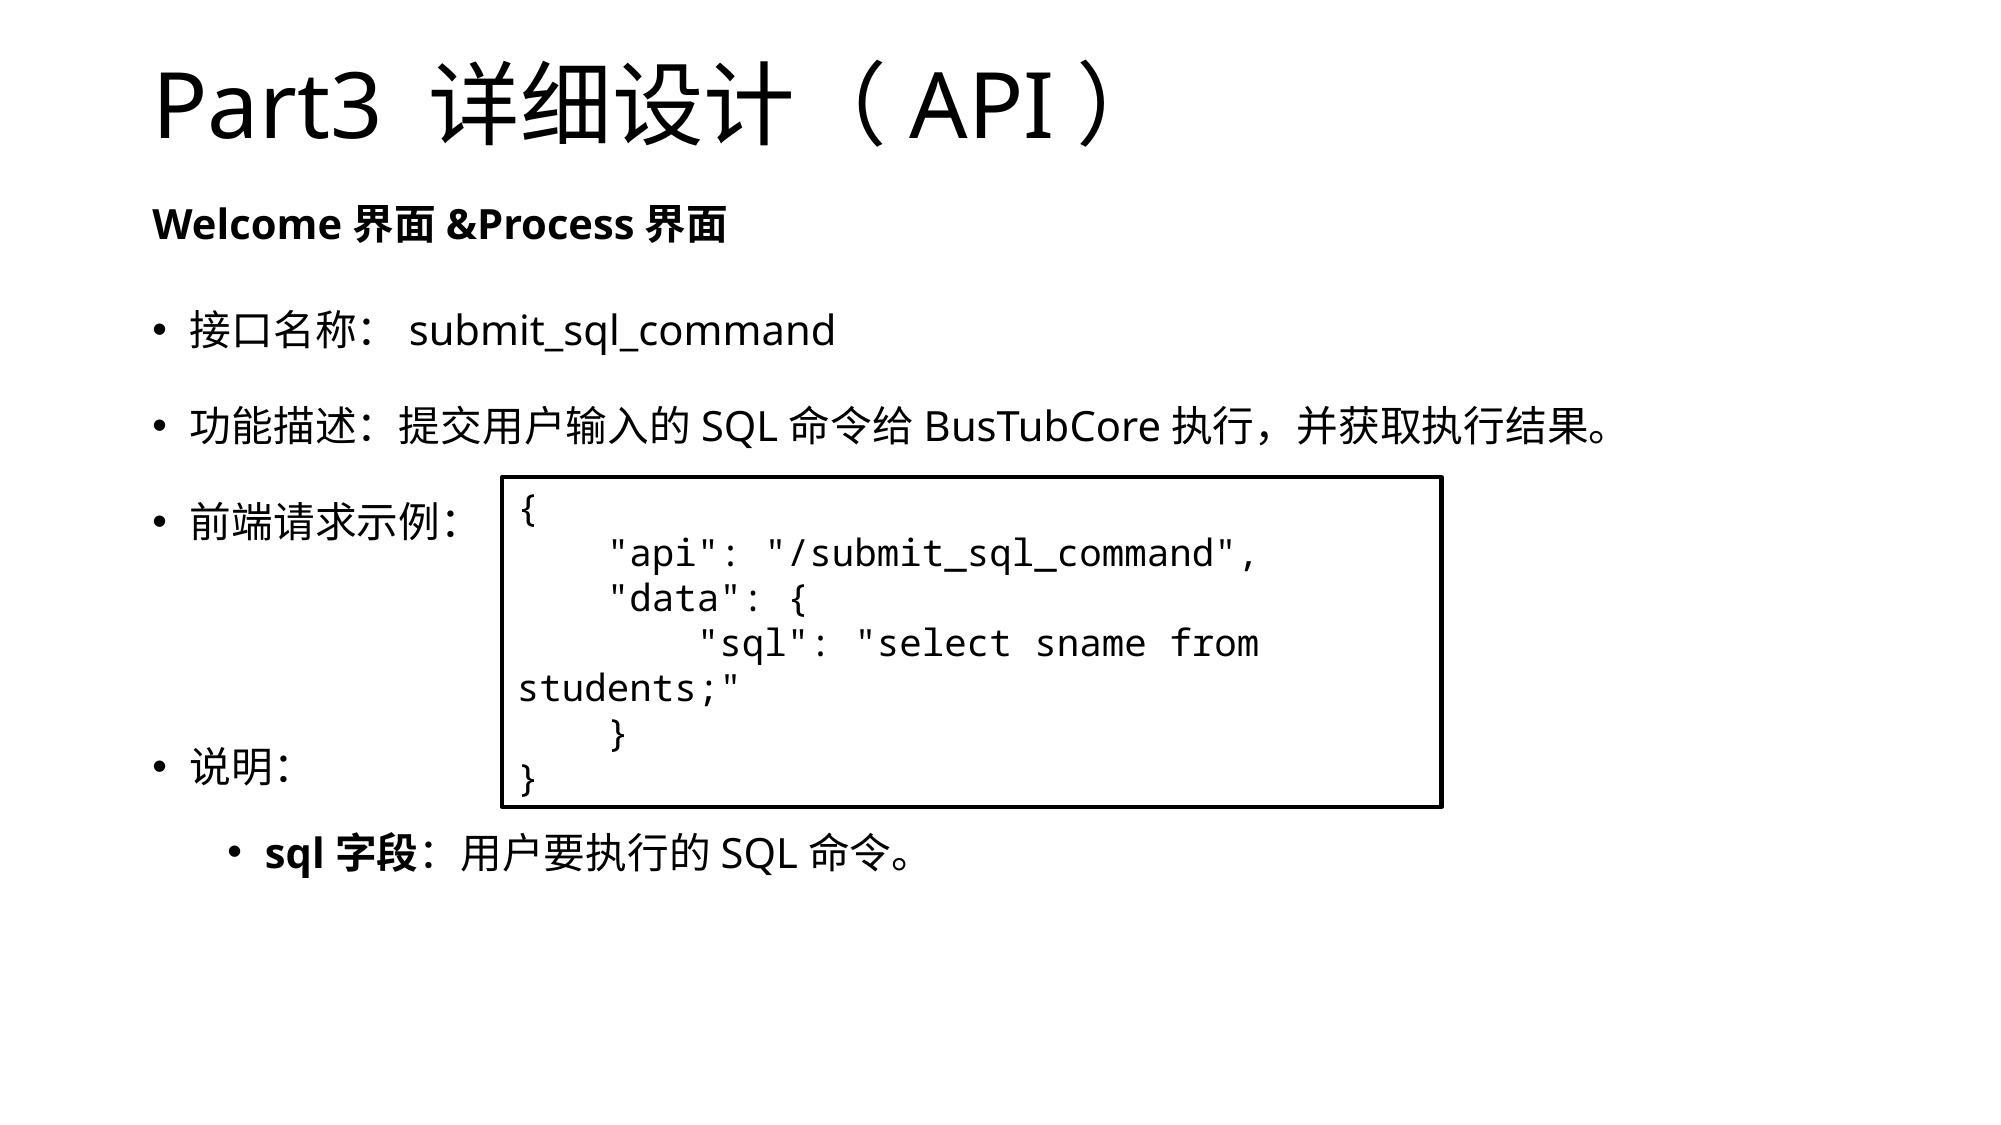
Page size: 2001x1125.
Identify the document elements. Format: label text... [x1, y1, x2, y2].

list Welcome界面&Process界面 接口名称：submit_sql_command 功能描述：提交用户输入的SQL命令给BusTubCore执行，并获取执行结果。 前端请求示例： 说明： sql字段：用户要执行的SQL命令。 [137, 155, 1947, 1125]
title Part3 详细设计（API） [137, 0, 1863, 155]
text_box { "api": "/submit_sql_command", "data": { "sql": "select sname from students;" } } [502, 477, 1442, 807]
